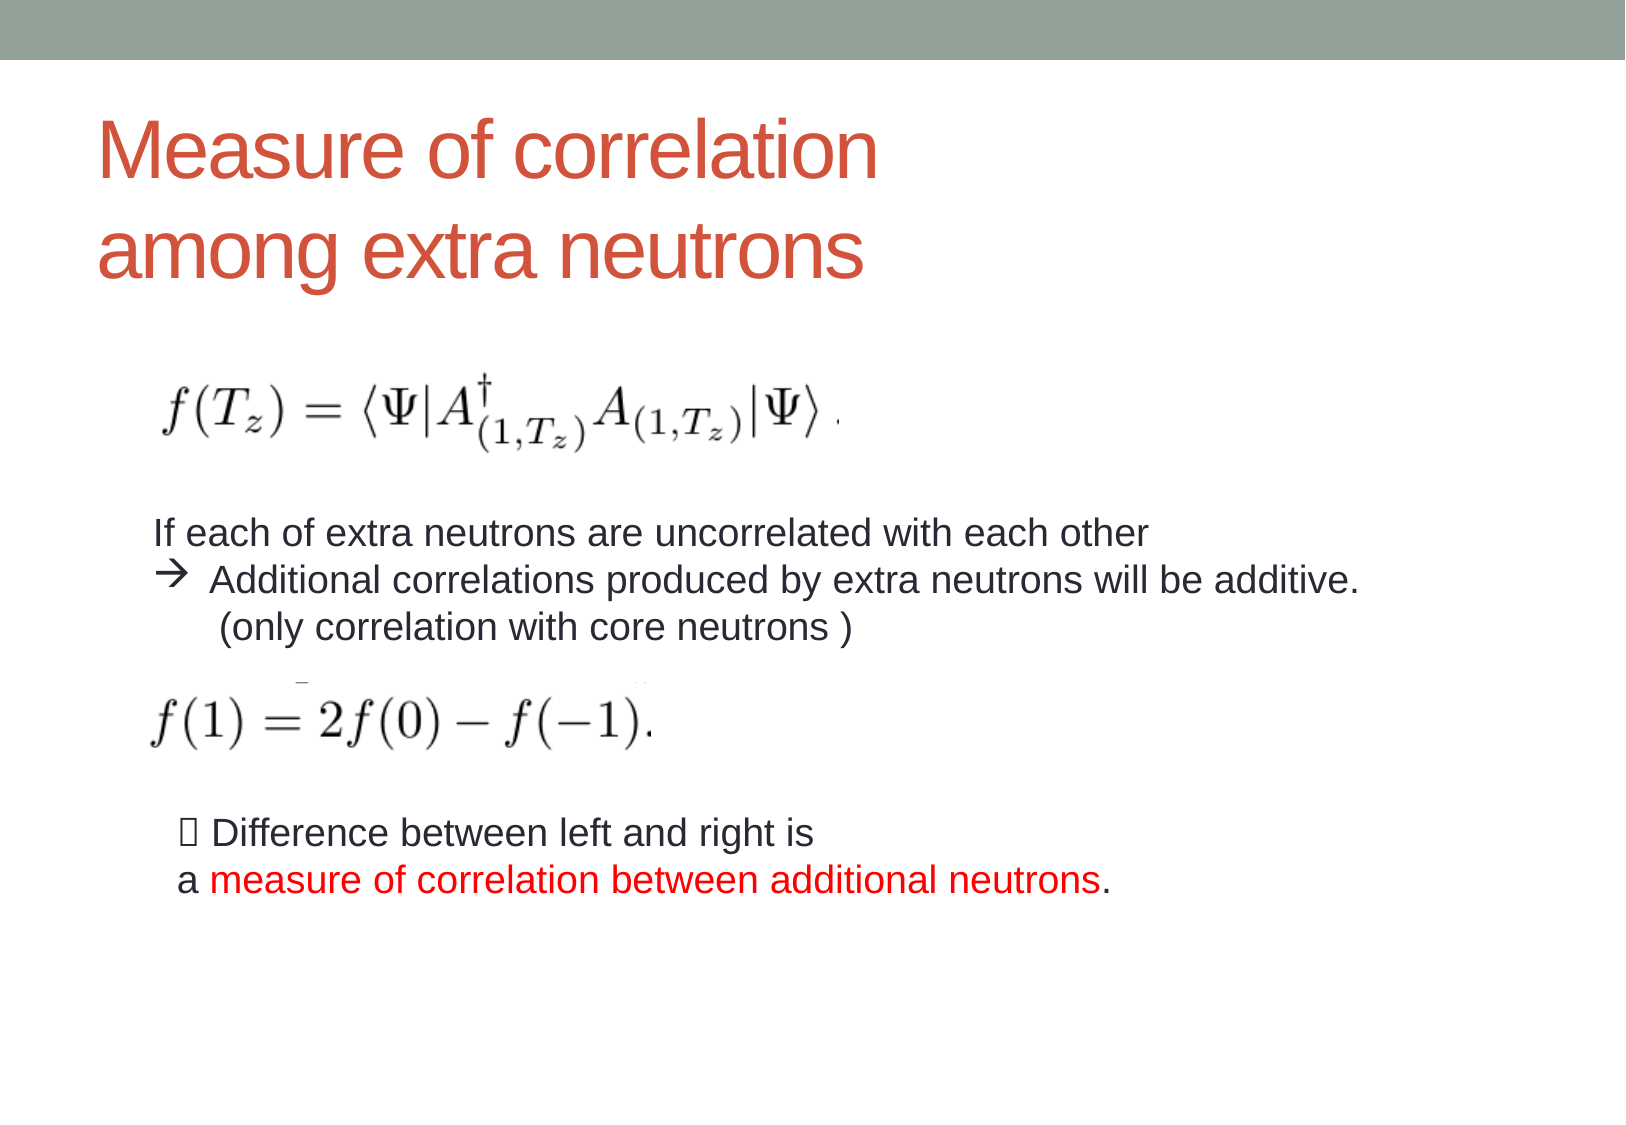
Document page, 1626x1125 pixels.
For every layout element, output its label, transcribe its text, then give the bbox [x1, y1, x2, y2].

text_box Measure of correlation among extra neutrons [81, 87, 1544, 250]
picture [137, 681, 651, 763]
text_box  Difference between left and right is a measure of correlation between additional neutrons. [162, 799, 1414, 909]
picture [137, 346, 839, 473]
text_box If each of extra neutrons are uncorrelated with each other Additional correlations produced by extra neutrons will be additive. (only correlation with core neutrons ) [138, 499, 1425, 657]
